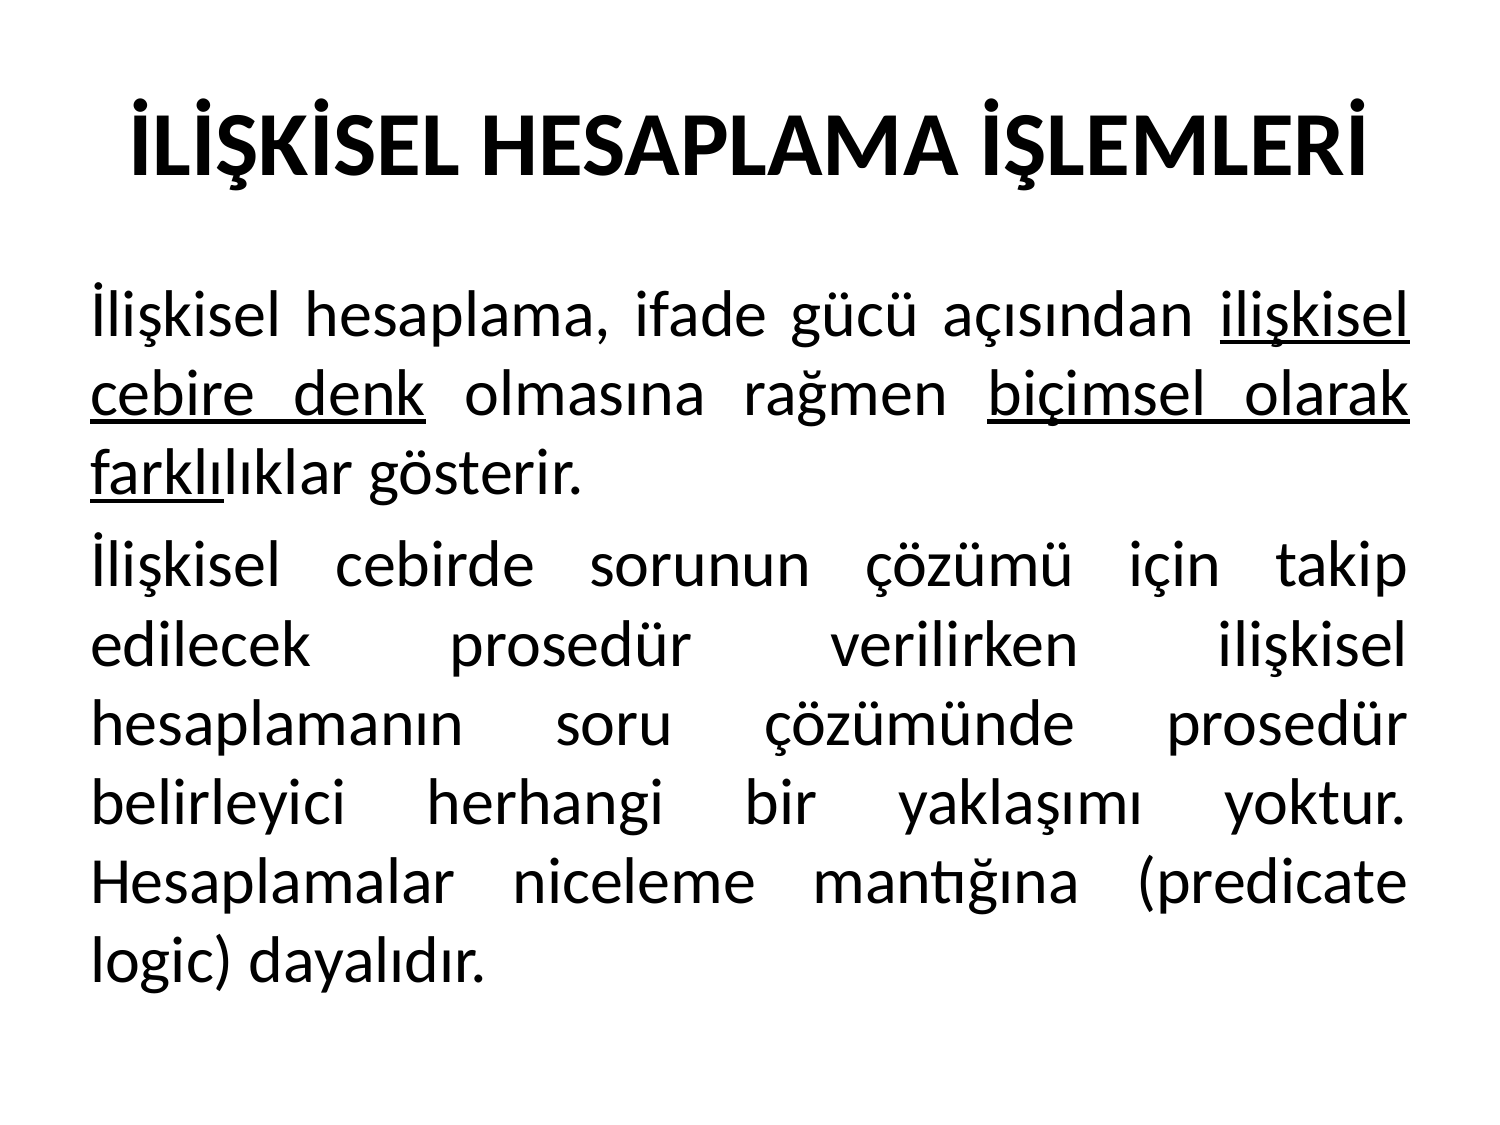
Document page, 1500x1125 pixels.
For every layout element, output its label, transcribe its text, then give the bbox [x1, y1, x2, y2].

list İlişkisel hesaplama, ifade gücü açısından ilişkisel cebire denk olmasına rağmen biçimsel olarak farklılıklar gösterir. İlişkisel cebirde sorunun çözümü için takip edilecek prosedür verilirken ilişkisel hesaplamanın soru çözümünde prosedür belirleyici herhangi bir yaklaşımı yoktur. Hesaplamalar niceleme mantığına (predicate logic) dayalıdır. [75, 262, 1425, 1005]
title İLİŞKİSEL HESAPLAMA İŞLEMLERİ [75, 45, 1425, 233]
